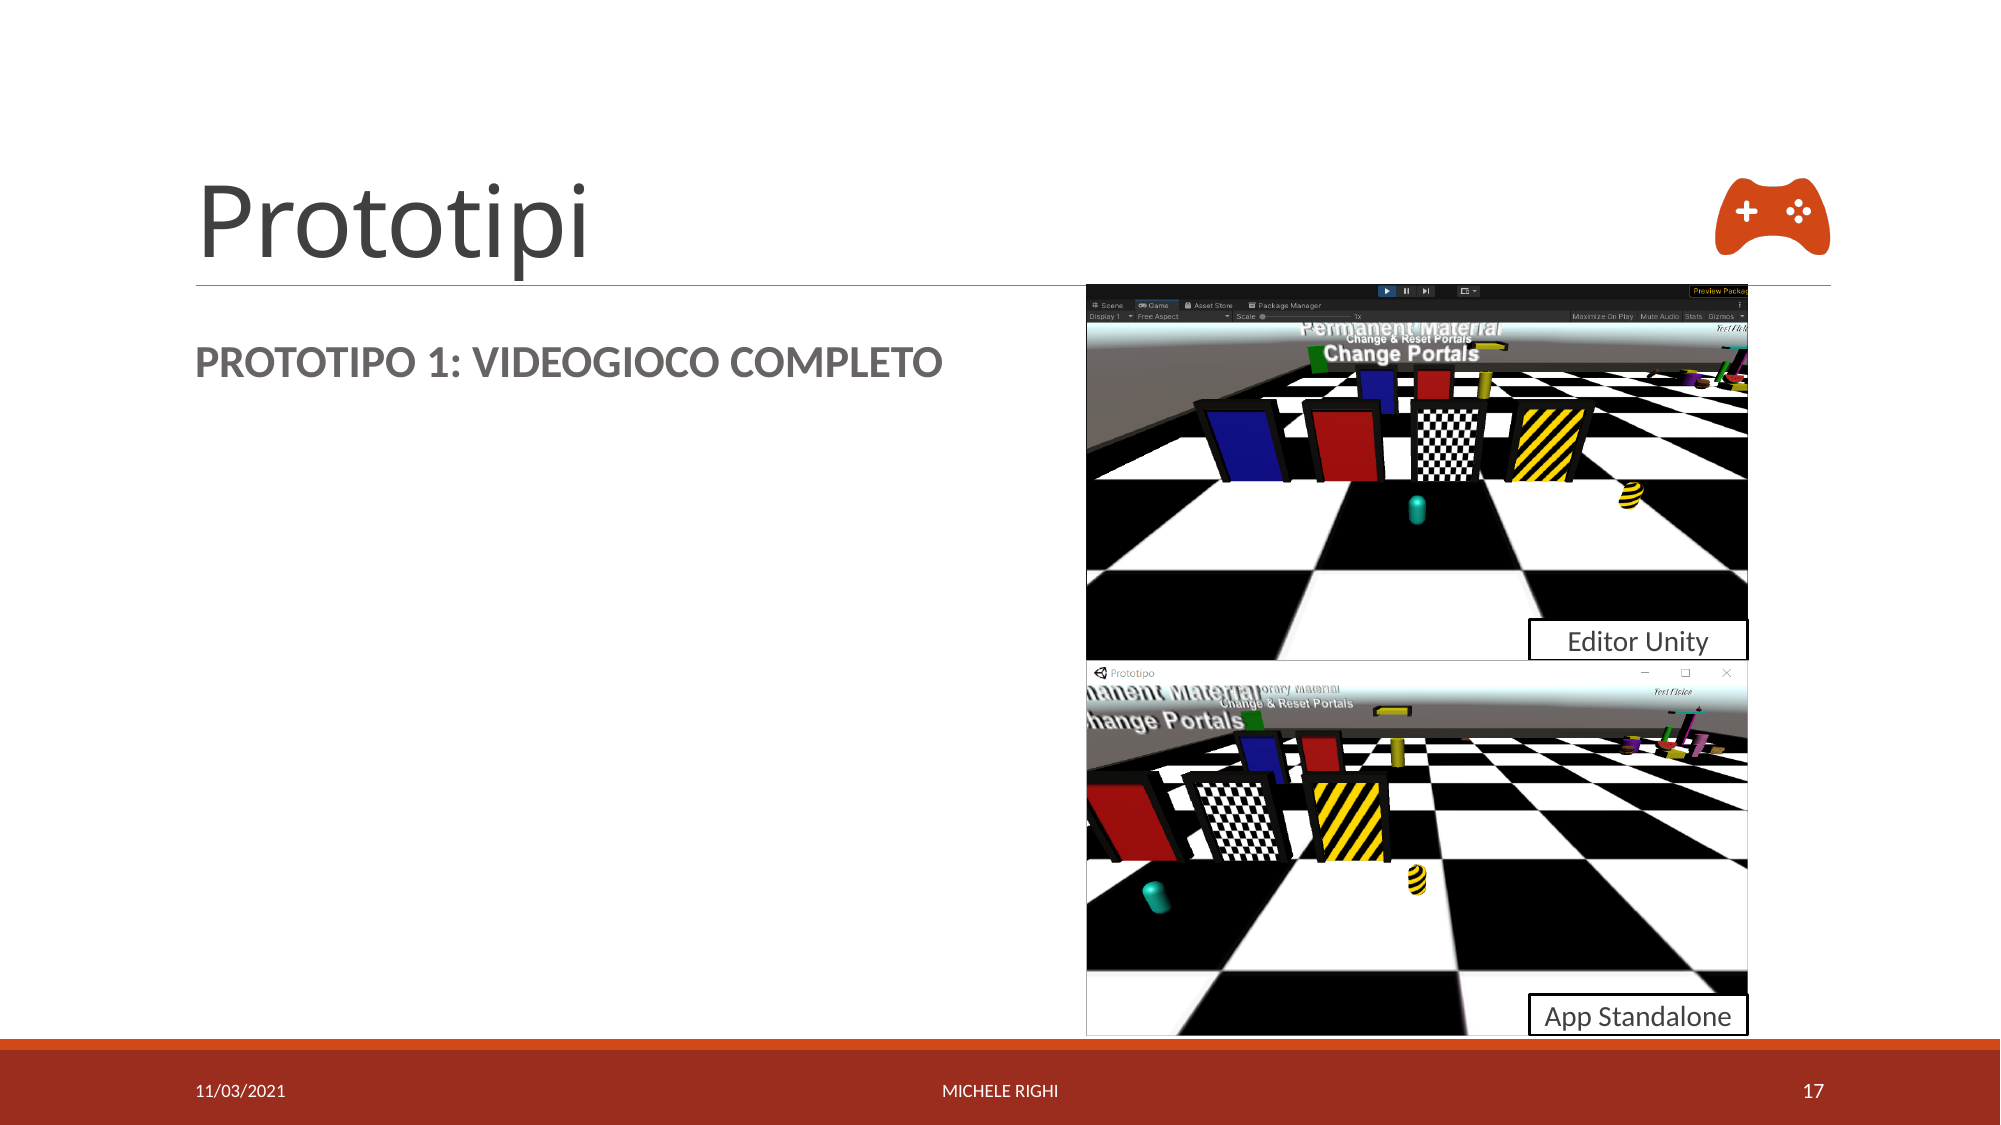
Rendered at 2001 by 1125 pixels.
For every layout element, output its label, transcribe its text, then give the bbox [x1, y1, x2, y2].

picture [1085, 284, 1748, 1036]
list Prototipo 1: videogioco completo [180, 302, 990, 424]
slide_number 17 [1624, 1059, 1840, 1120]
text_box [1706, 150, 1839, 283]
footer Michele Righi [604, 1059, 1396, 1120]
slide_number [180, 1059, 586, 1120]
title Prototipi [180, 47, 1830, 285]
